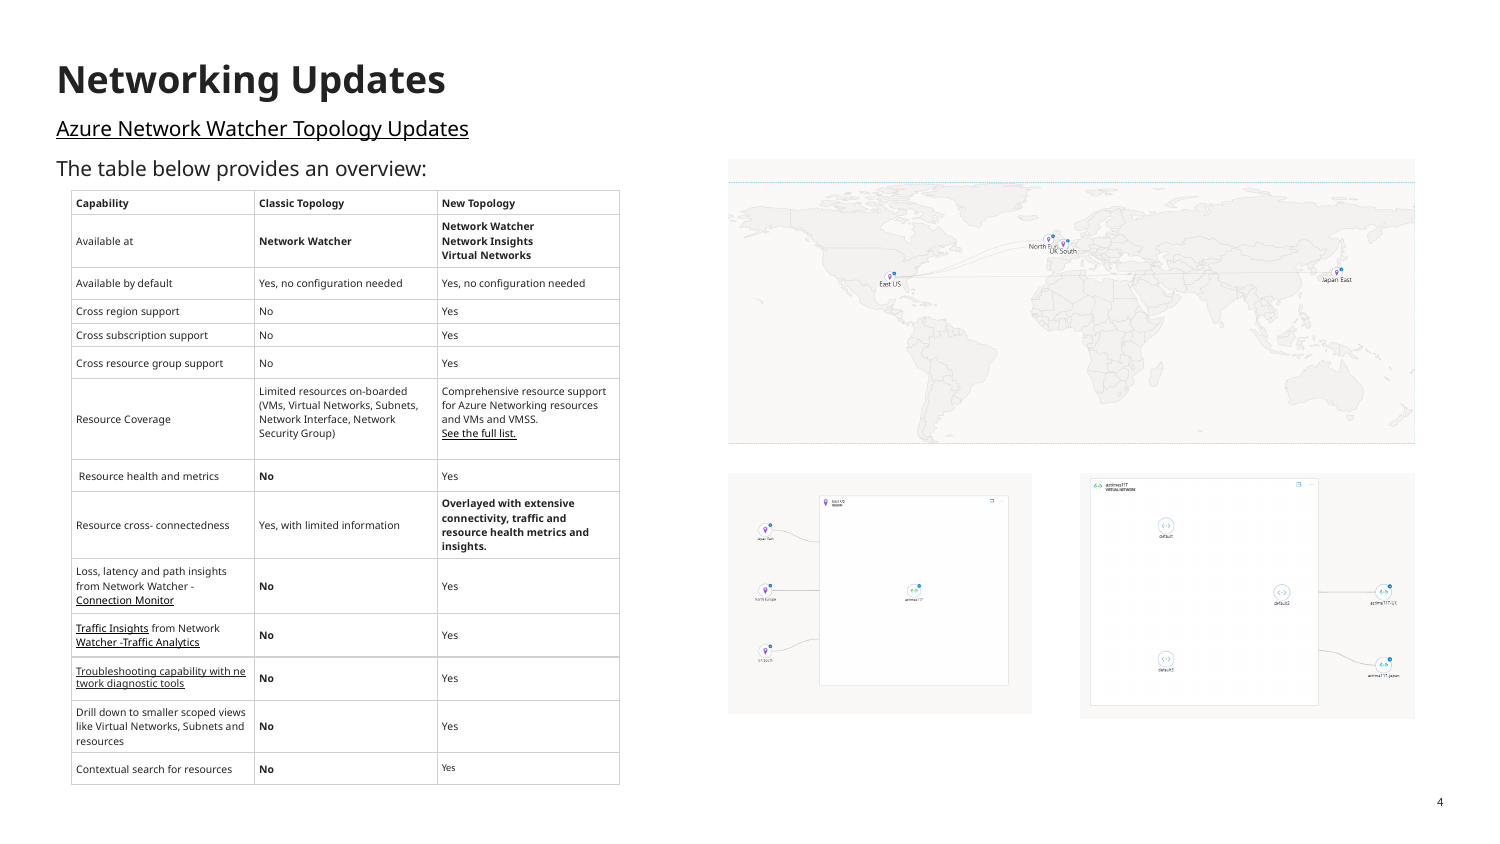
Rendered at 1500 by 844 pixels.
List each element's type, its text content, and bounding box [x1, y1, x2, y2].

table_cell Available by default [72, 268, 254, 299]
list Azure Network Watcher Topology Updates The table below provides an overview: [56, 112, 706, 216]
table_cell No [255, 559, 437, 613]
table_header Classic Topology [255, 191, 437, 214]
table_cell Loss, latency and path insights from Network Watcher - Connection Monitor [72, 559, 254, 613]
table_cell Drill down to smaller scoped views like Virtual Networks, Subnets and resources [72, 701, 254, 752]
picture [1080, 473, 1415, 720]
table_cell Resource cross- connectedness [72, 492, 254, 558]
picture [727, 473, 1032, 714]
table_cell Yes [438, 300, 619, 323]
table_cell Yes, no configuration needed [255, 268, 437, 299]
table_cell Network Watcher [255, 215, 437, 267]
table_cell Cross region support [72, 300, 254, 323]
table_cell No [255, 324, 437, 346]
table_cell Network Watcher Network Insights Virtual Networks [438, 215, 619, 267]
table_cell Resource health and metrics [72, 460, 254, 491]
table_cell Yes [438, 614, 619, 656]
table_cell Overlayed with extensive connectivity, traffic and resource health metrics and insights. [438, 492, 619, 558]
table_cell No [255, 614, 437, 656]
table_cell Resource Coverage [72, 379, 254, 459]
table_cell Yes [438, 324, 619, 346]
table_cell No [255, 460, 437, 491]
title Networking Updates [56, 56, 1444, 113]
table_cell Yes [438, 701, 619, 752]
picture [727, 159, 1415, 444]
table_cell Yes, with limited information [255, 492, 437, 558]
table_cell Cross subscription support [72, 324, 254, 346]
table_cell Yes [438, 559, 619, 613]
table_header Capability [72, 191, 254, 214]
table_cell Yes, no configuration needed [438, 268, 619, 299]
table_cell Yes [438, 460, 619, 491]
table_cell No [255, 701, 437, 752]
table_cell Available at [72, 215, 254, 267]
table_cell Limited resources on-boarded (VMs, Virtual Networks, Subnets, Network Interface, Network Security Group) [255, 379, 437, 459]
table_cell Yes [438, 753, 619, 784]
table_cell Comprehensive resource support for Azure Networking resources and VMs and VMSS. See the full list. [438, 379, 619, 459]
table_cell Traffic Insights from Network Watcher -Traffic Analytics [72, 614, 254, 656]
table_cell Yes [438, 347, 619, 378]
table_cell Yes [438, 658, 619, 700]
table_cell No [255, 347, 437, 378]
table_cell No [255, 753, 437, 784]
table_cell Contextual search for resources [72, 753, 254, 784]
table_cell Cross resource group support [72, 347, 254, 378]
table_cell No [255, 658, 437, 700]
table_header New Topology [438, 191, 619, 214]
table_cell Troubleshooting capability with network diagnostic tools [72, 658, 254, 700]
table_cell No [255, 300, 437, 323]
